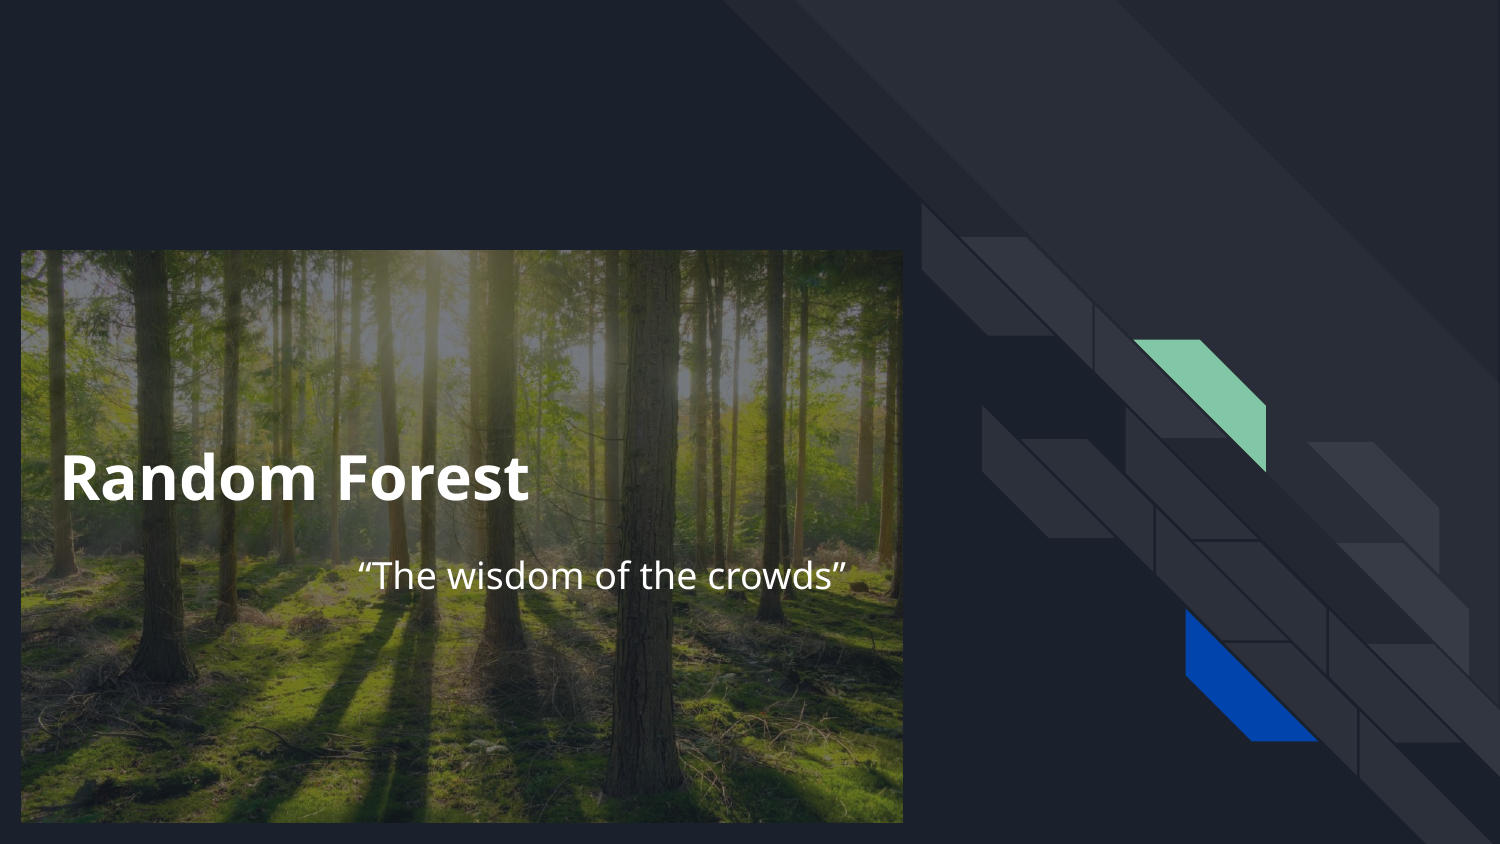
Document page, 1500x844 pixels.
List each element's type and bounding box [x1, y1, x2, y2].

picture [21, 250, 903, 823]
